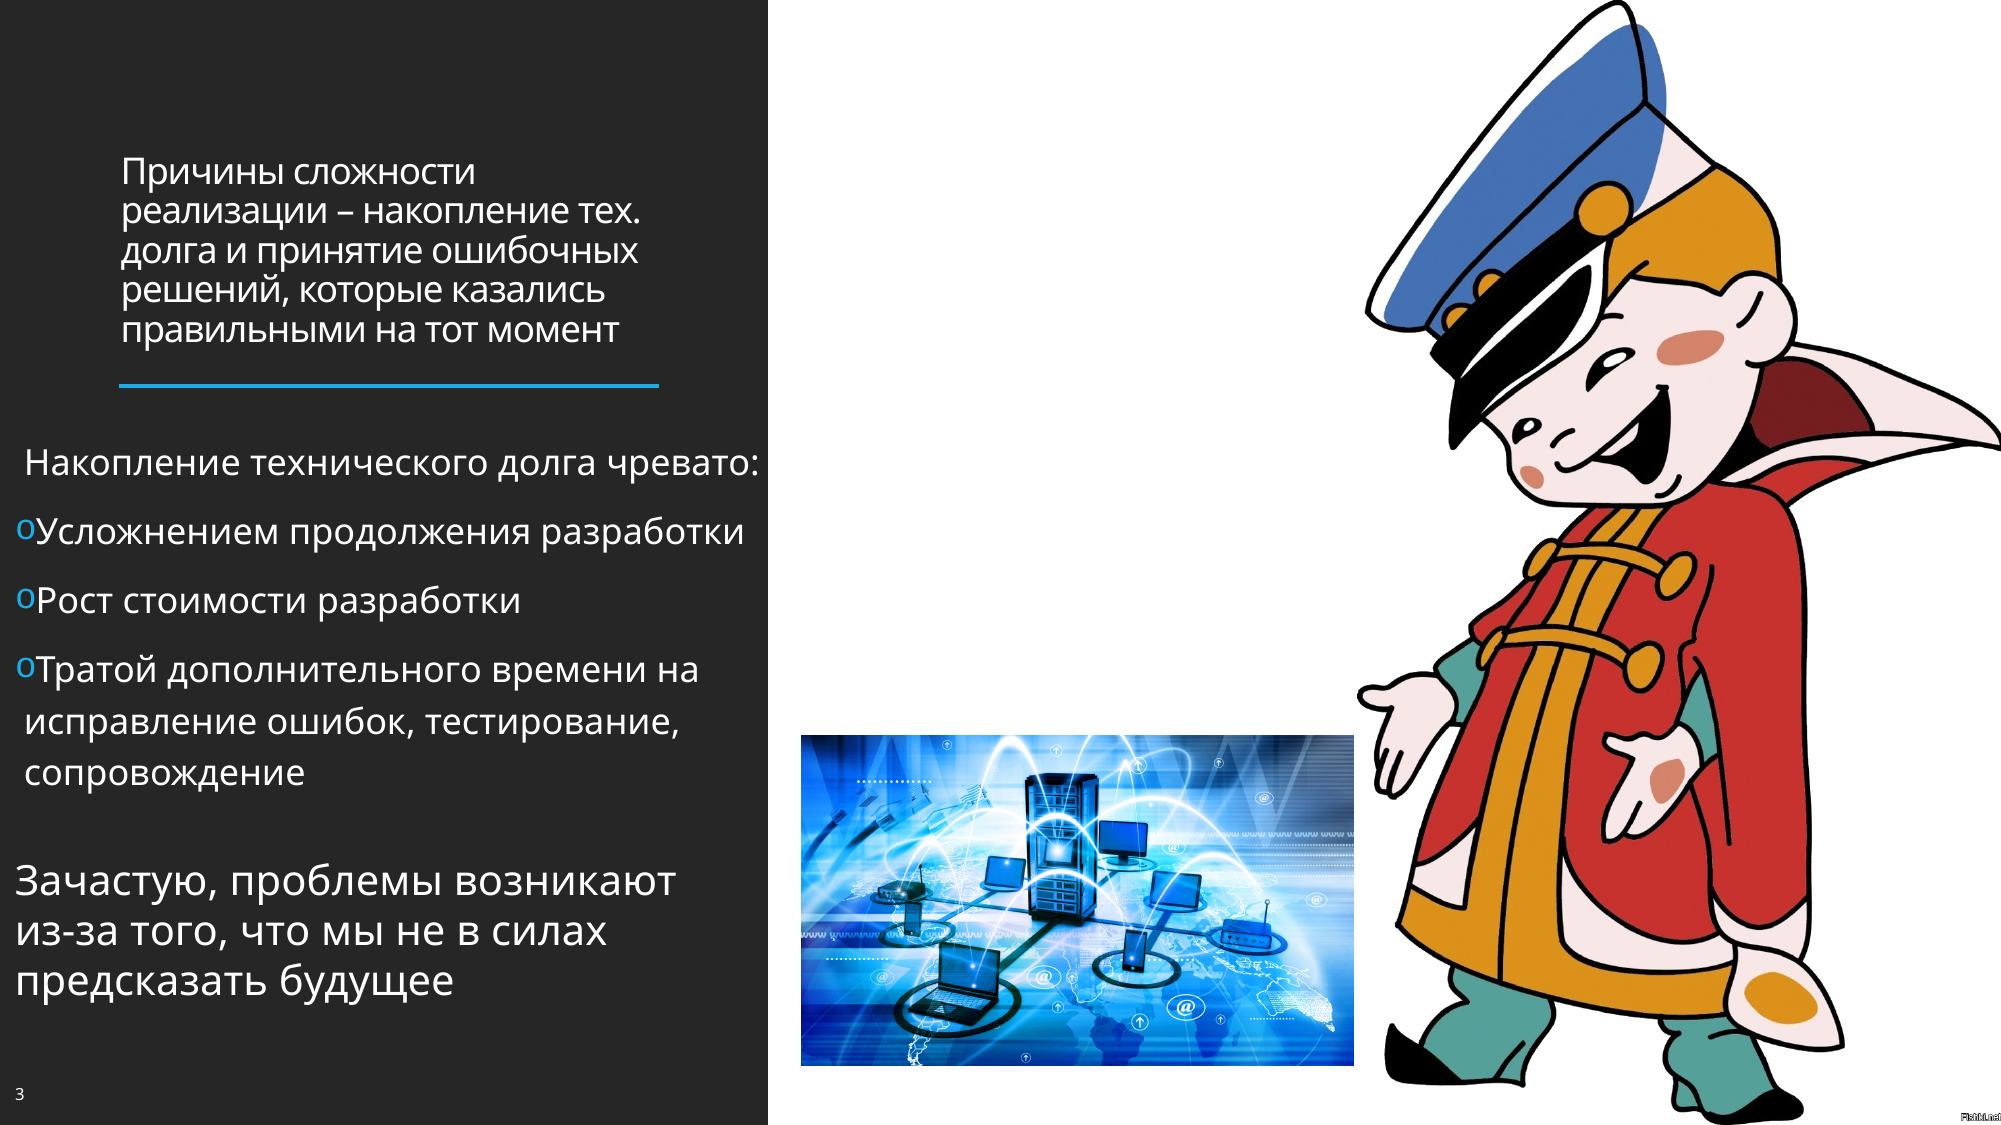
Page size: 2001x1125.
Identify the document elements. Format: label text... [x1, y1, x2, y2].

picture [767, 0, 2001, 1125]
text_box Зачастую, проблемы возникают из-за того, что мы не в силах предсказать будущее [0, 846, 749, 1011]
list Накопление технического долга чревато: Усложнением продолжения разработки Рост стоимости разработки Тратой дополнительного времени на исправление ошибок, тестирование, сопровождение [15, 423, 764, 809]
title Причины сложности реализации – накопление тех. долга и принятие ошибочных решений, которые казались правильными на тот момент [105, 84, 672, 359]
slide_number 3 [0, 1065, 128, 1125]
text_box [0, 0, 766, 1125]
